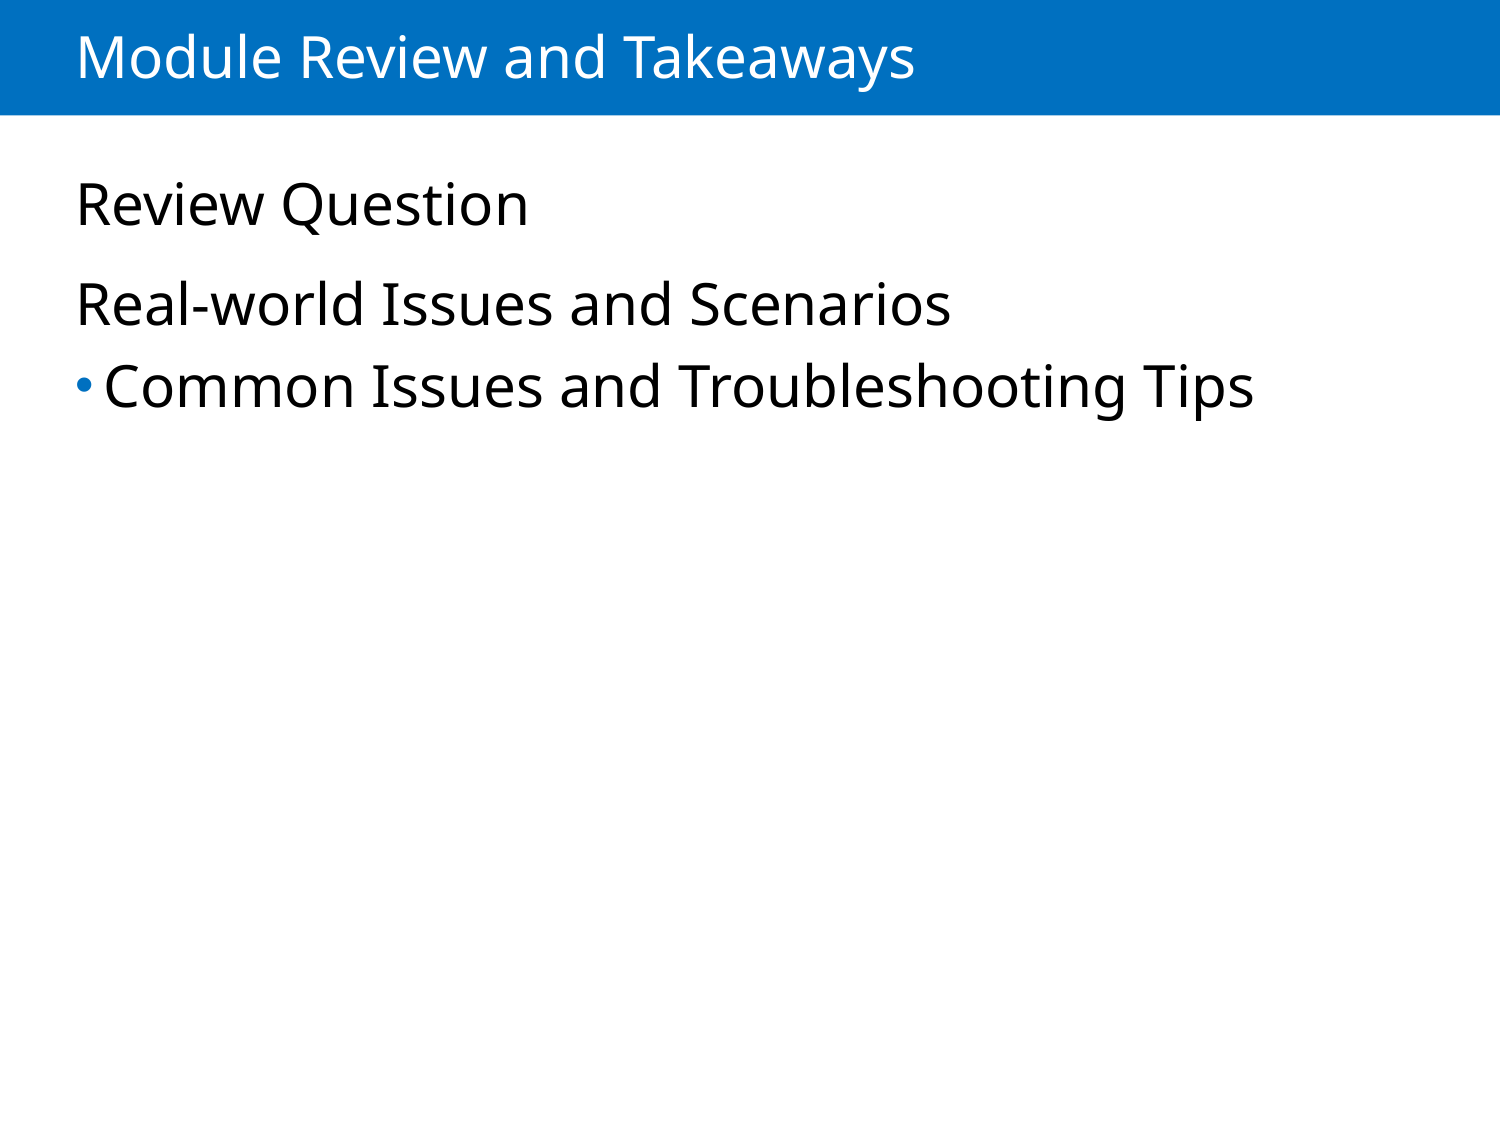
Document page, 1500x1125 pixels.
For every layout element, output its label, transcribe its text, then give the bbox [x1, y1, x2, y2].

title Module Review and Takeaways [75, 0, 1351, 122]
list Review Question Real-world Issues and Scenarios Common Issues and Troubleshooting Tips [74, 167, 1408, 1013]
